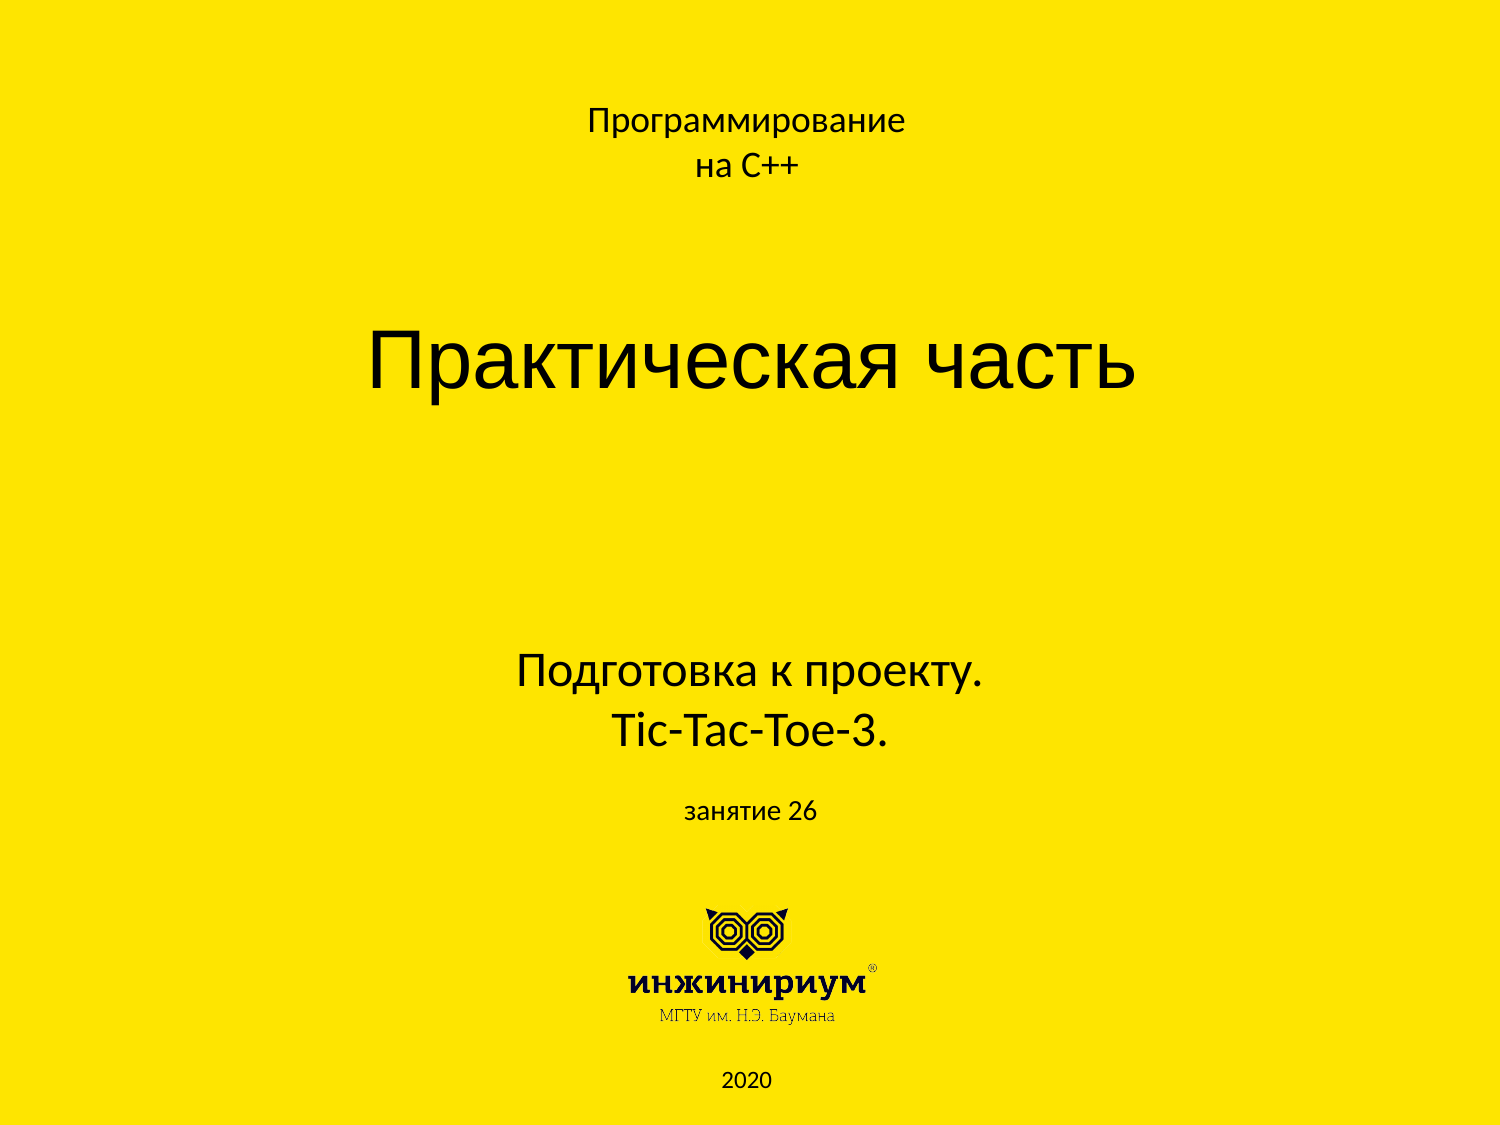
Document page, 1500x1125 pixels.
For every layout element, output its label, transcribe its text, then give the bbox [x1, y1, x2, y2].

text_box Практическая часть [159, 297, 1346, 368]
text_box 2020 [646, 1058, 848, 1099]
text_box Подготовка к проекту. Tic-Tac-Toe-3. [156, 628, 1344, 762]
text_box занятие 26 [556, 783, 939, 834]
picture [627, 905, 877, 1025]
text_box Программирование на C++ [555, 87, 938, 192]
